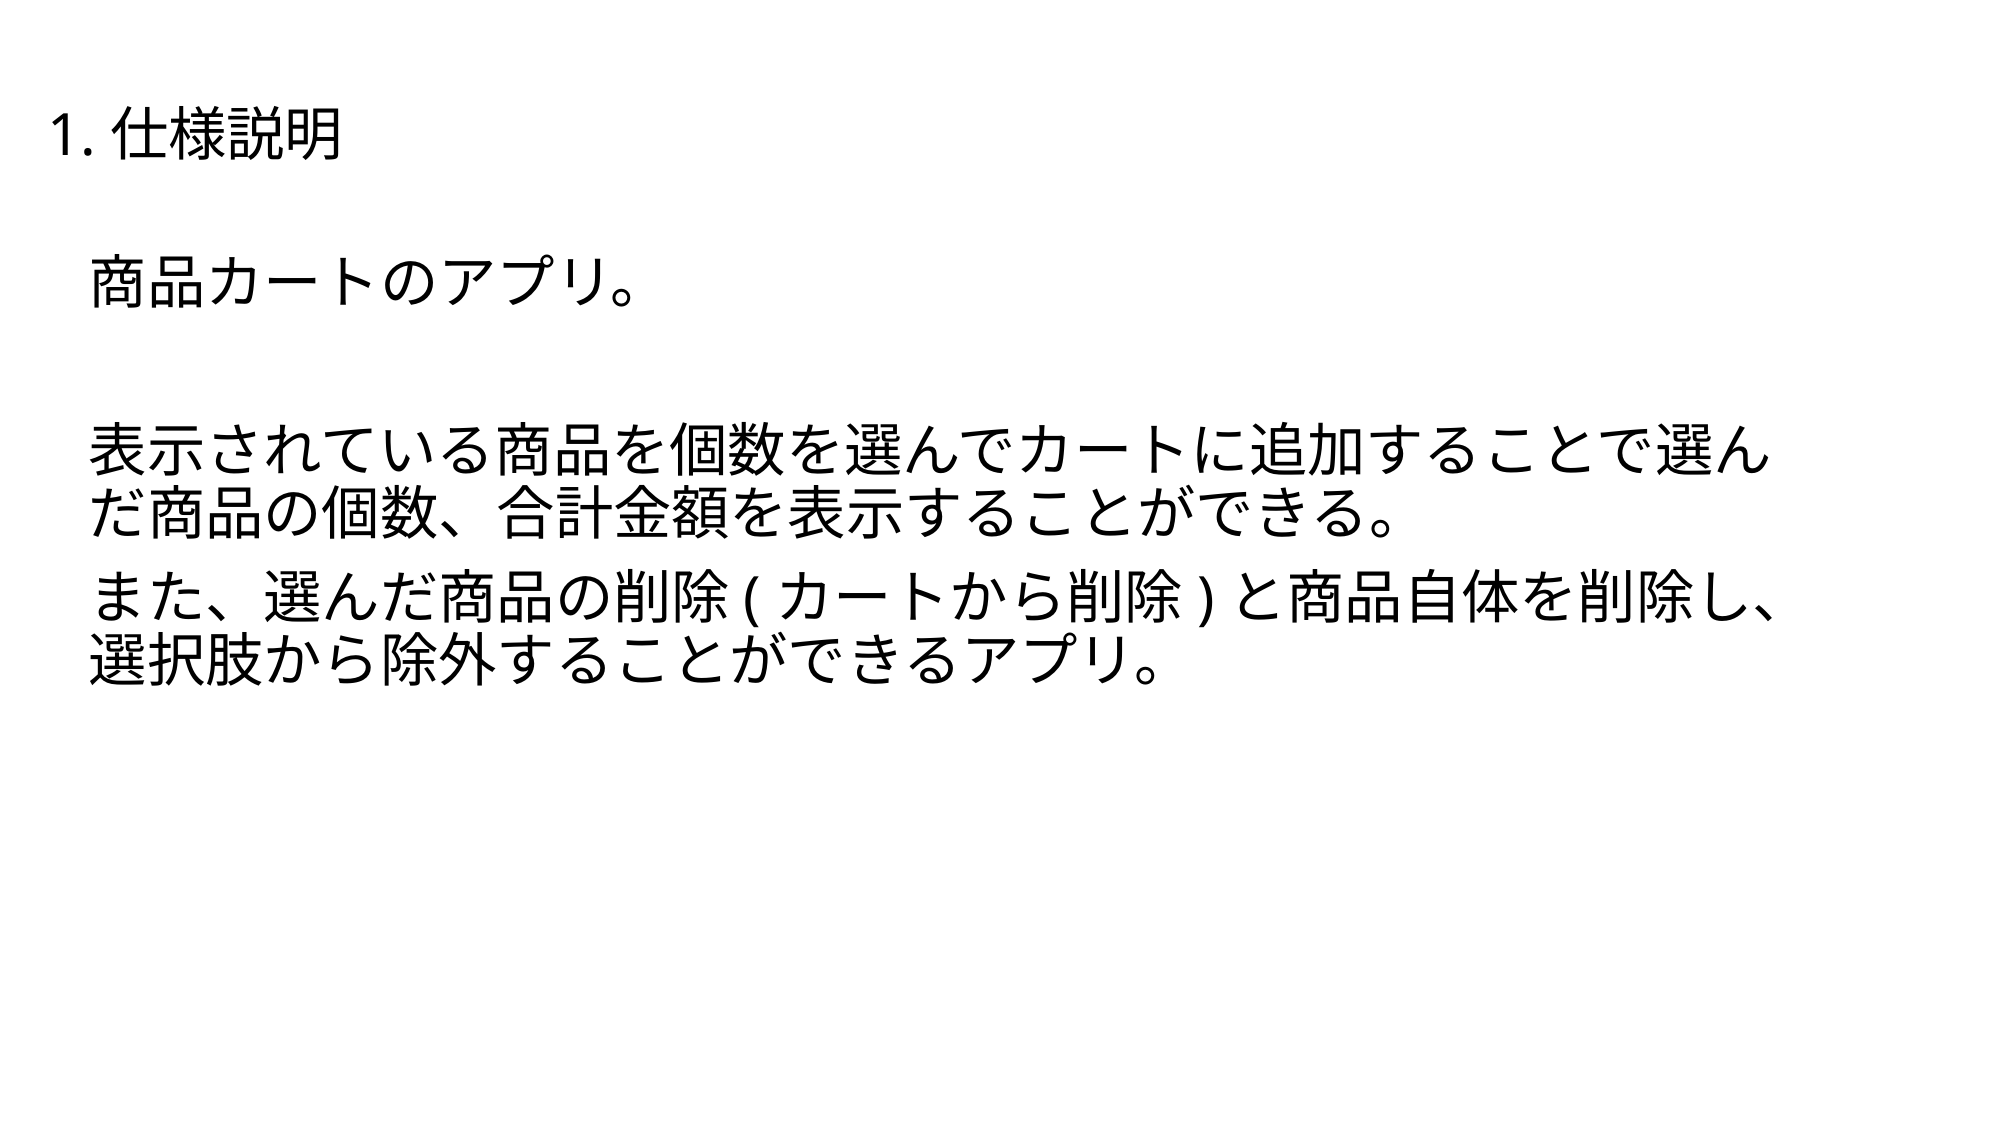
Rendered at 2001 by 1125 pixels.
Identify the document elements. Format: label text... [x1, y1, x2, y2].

title 1.仕様説明 [32, 91, 375, 183]
list 商品カートのアプリ。 表示されている商品を個数を選んでカートに追加することで選んだ商品の個数、合計金額を表示することができる。 また、選んだ商品の削除(カートから削除)と商品自体を削除し、選択肢から除外することができるアプリ。 [74, 246, 1799, 960]
